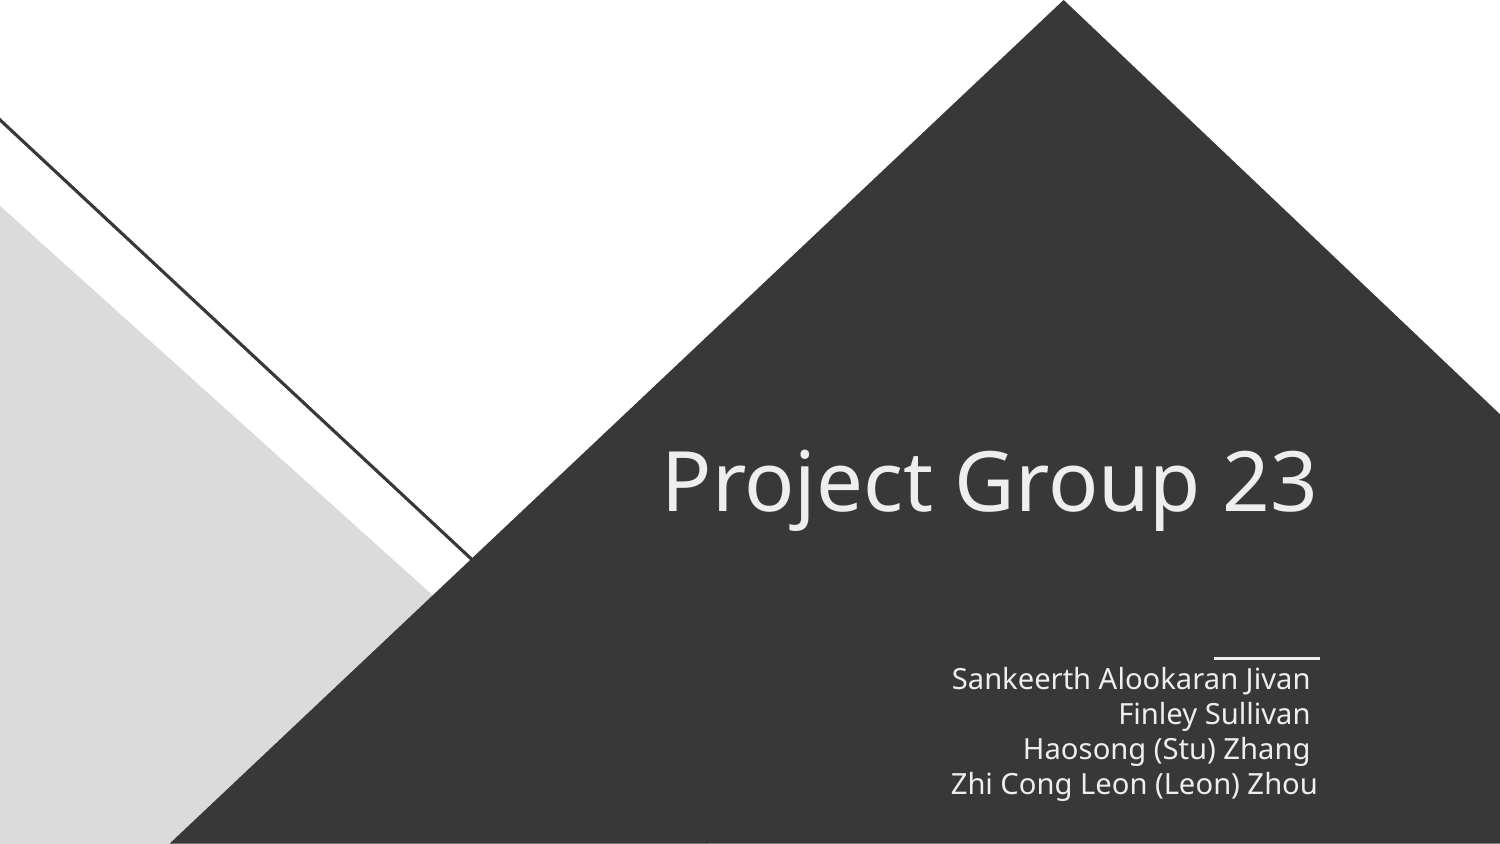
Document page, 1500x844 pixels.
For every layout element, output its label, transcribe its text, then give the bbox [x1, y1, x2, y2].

title Project Group 23 [624, 360, 1334, 609]
subtitle Sankeerth Alookaran Jivan Finley Sullivan Haosong (Stu) Zhang Zhi Cong Leon (Leon) Zhou [705, 645, 1334, 807]
